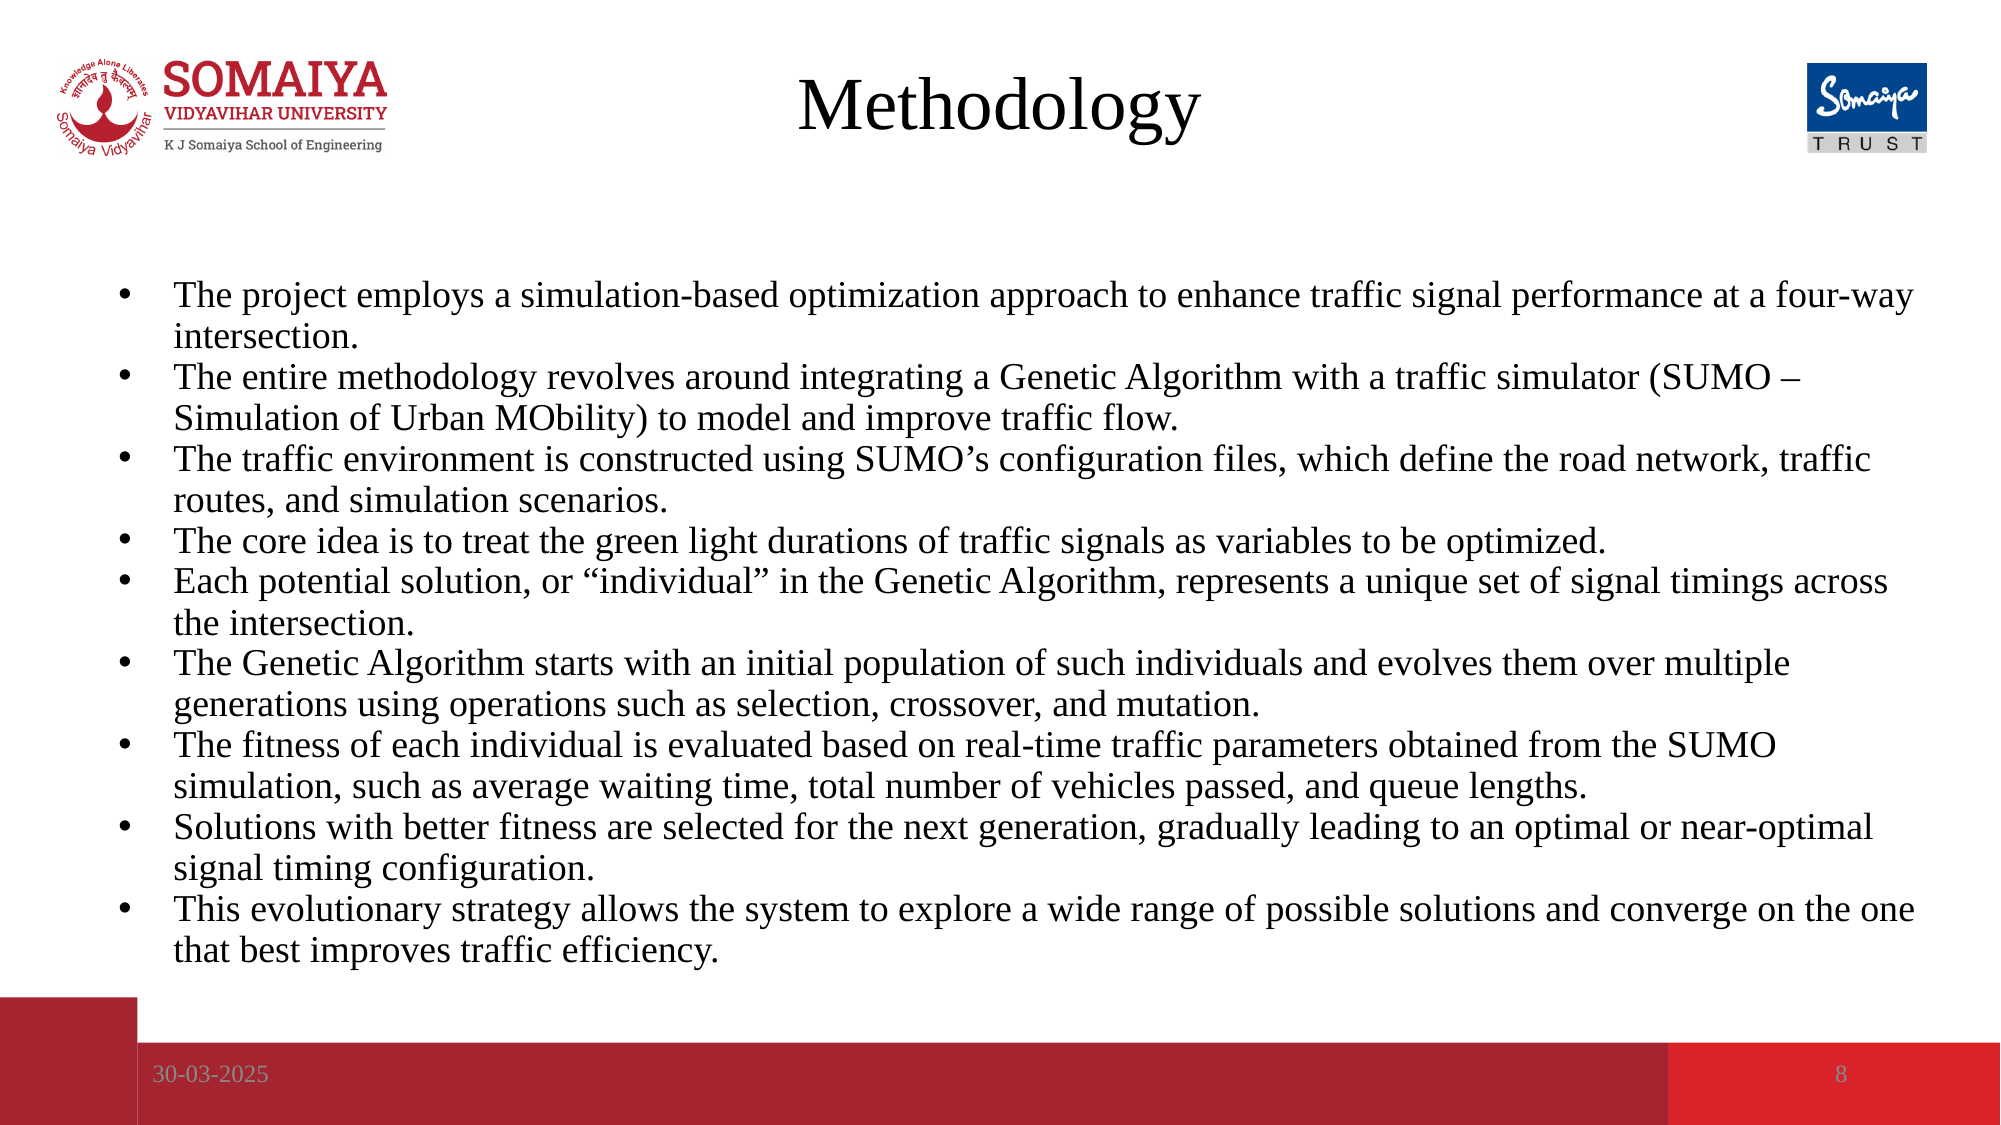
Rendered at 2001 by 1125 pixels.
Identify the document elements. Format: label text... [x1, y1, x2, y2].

slide_number 8 [1412, 1042, 1863, 1103]
title Methodology [56, 49, 1944, 162]
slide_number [137, 1042, 588, 1103]
list The project employs a simulation-based optimization approach to enhance traffic signal performance at a four-way intersection. The entire methodology revolves around integrating a Genetic Algorithm with a traffic simulator (SUMO – Simulation of Urban MObility) to model and improve traffic flow. The traffic environment is constructed using SUMO’s configuration files, which define the road network, traffic routes, and simulation scenarios. The core idea is to treat the green light durations of traffic signals as variables to be optimized. Each potential solution, or “individual” in the Genetic Algorithm, represents a unique set of signal timings across the intersection. The Genetic Algorithm starts with an initial population of such individuals and evolves them over multiple generations using operations such as selection, crossover, and mutation. The fitness of each individual is evaluated based on real-time traffic parameters obtained from the SUMO simulation, such as average waiting time, total number of vehicles passed, and queue lengths. Solutions with better fitness are selected for the next generation, gradually leading to an optimal or near-optimal signal timing configuration. This evolutionary strategy allows the system to explore a wide range of possible solutions and converge on the one that best improves traffic efficiency. [86, 267, 1959, 982]
